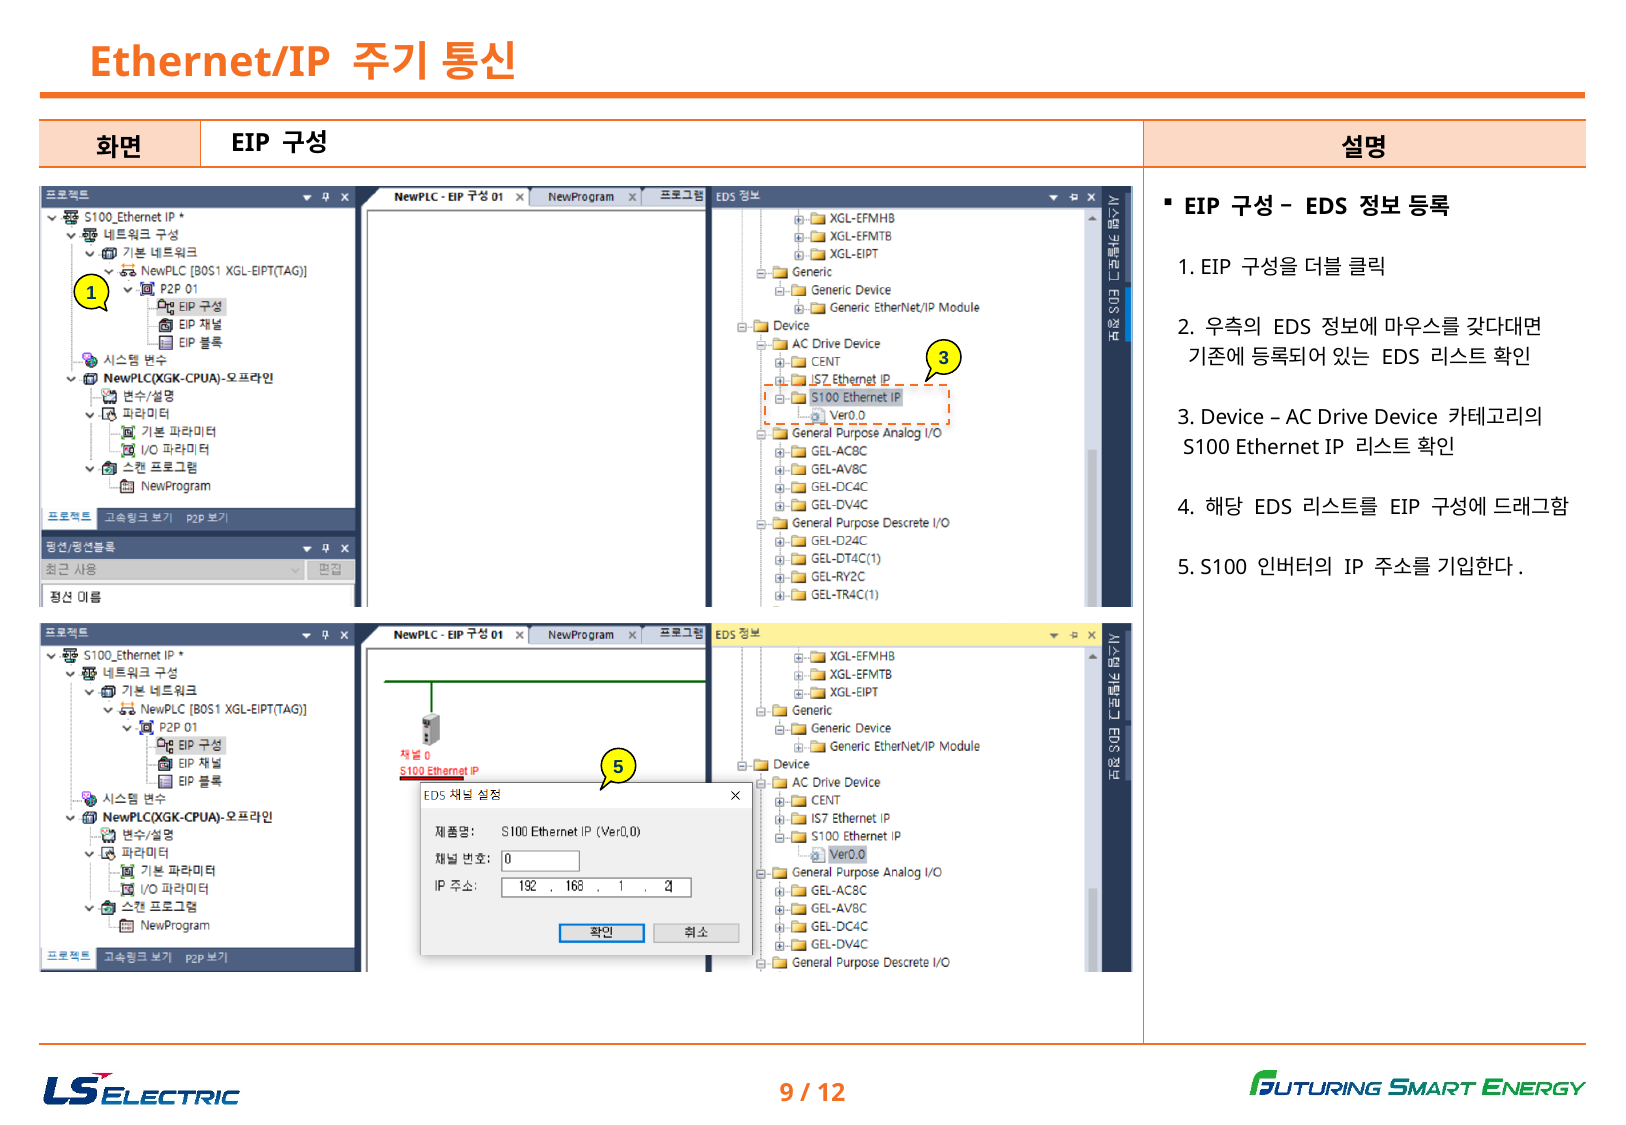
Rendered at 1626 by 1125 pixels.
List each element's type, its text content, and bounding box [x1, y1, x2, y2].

picture [39, 185, 1134, 608]
title Ethernet/IP 주기 통신 [74, 27, 1256, 93]
picture [1249, 1070, 1586, 1101]
picture [39, 1068, 243, 1109]
text_box EIP 구성 – EDS 정보 등록 1. EIP 구성을 더블 클릭 2. 우측의 EDS 정보에 마우스를 갖다대면 기존에 등록되어 있는 EDS 리스트 확인 3. Device – AC Drive Device 카테고리의 S100 Ethernet IP 리스트 확인 4. 해당 EDS 리스트를 EIP 구성에 드래그함 5. S100 인버터의 IP 주소를 기입한다. [1148, 178, 1607, 616]
picture [39, 623, 1134, 972]
subtitle EIP 구성 [216, 119, 927, 164]
